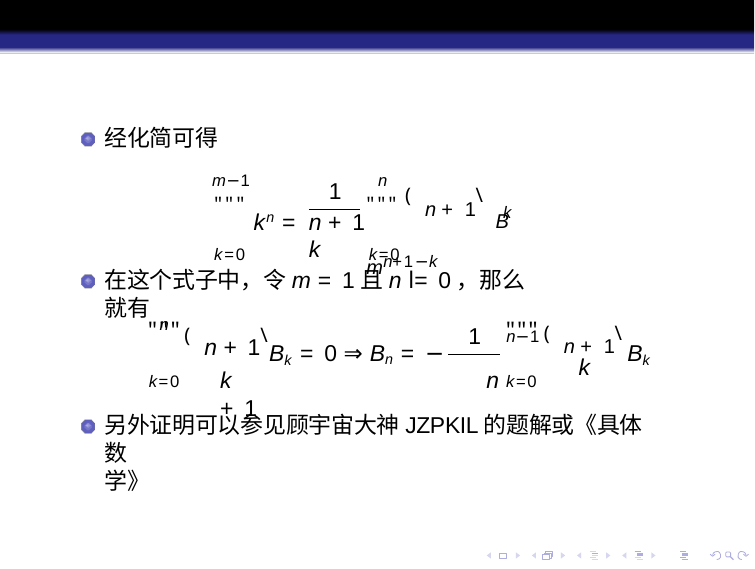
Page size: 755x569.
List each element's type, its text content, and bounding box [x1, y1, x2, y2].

text_box 另外证明可以参见顾宇宙大神JZPKIL的题解或《具体数 学》 [102, 410, 658, 467]
text_box [0, 0, 755, 567]
